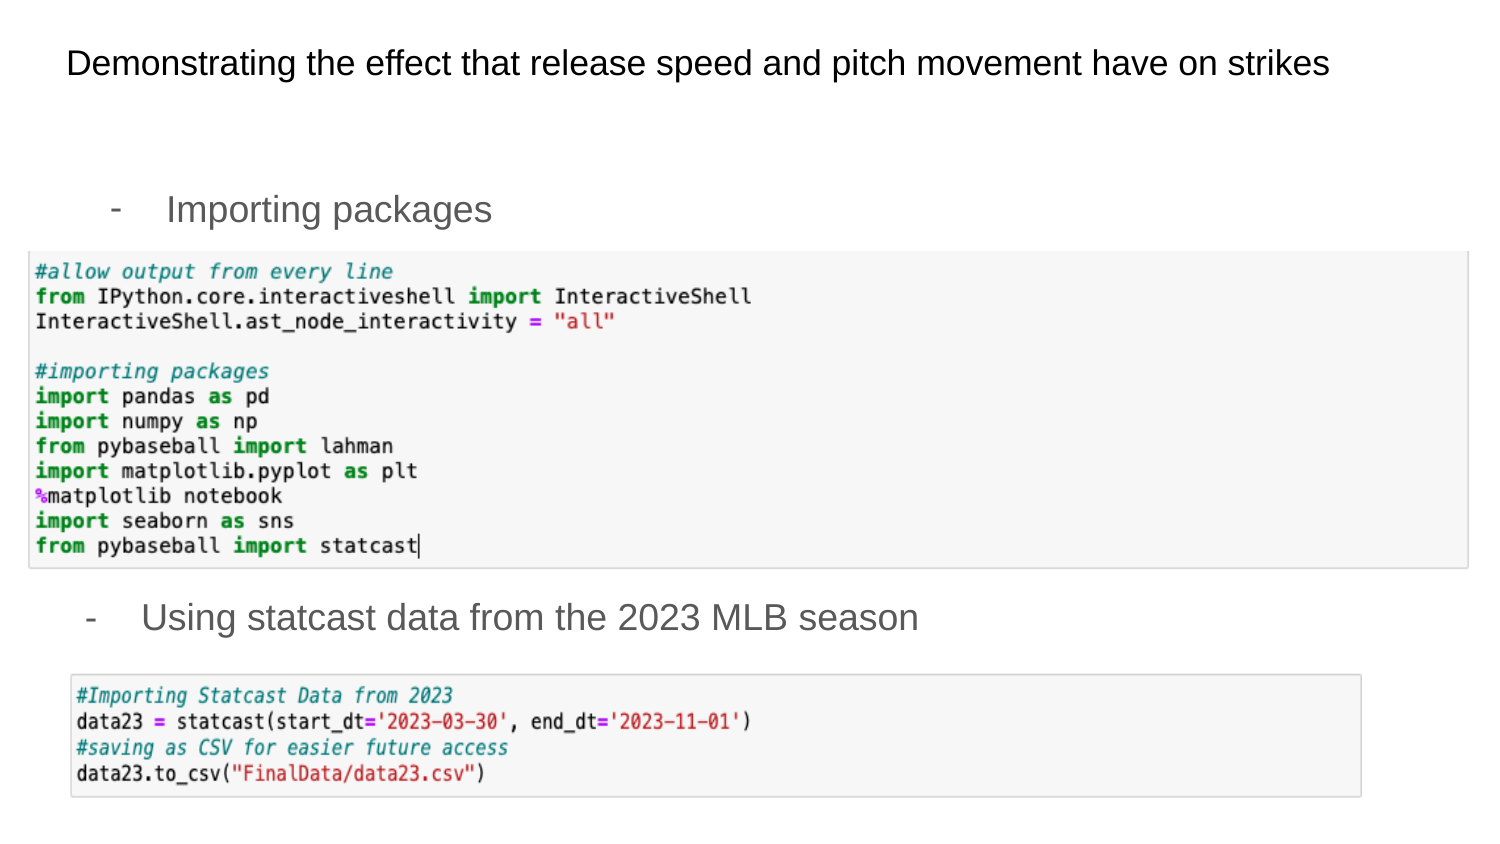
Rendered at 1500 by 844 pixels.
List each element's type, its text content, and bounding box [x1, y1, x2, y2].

picture [64, 668, 1362, 805]
title Demonstrating the effect that release speed and pitch movement have on strikes [51, 28, 1449, 123]
text_box Importing packages [76, 169, 1449, 223]
list Using statcast data from the 2023 MLB season [51, 582, 1449, 669]
picture [24, 250, 1476, 576]
